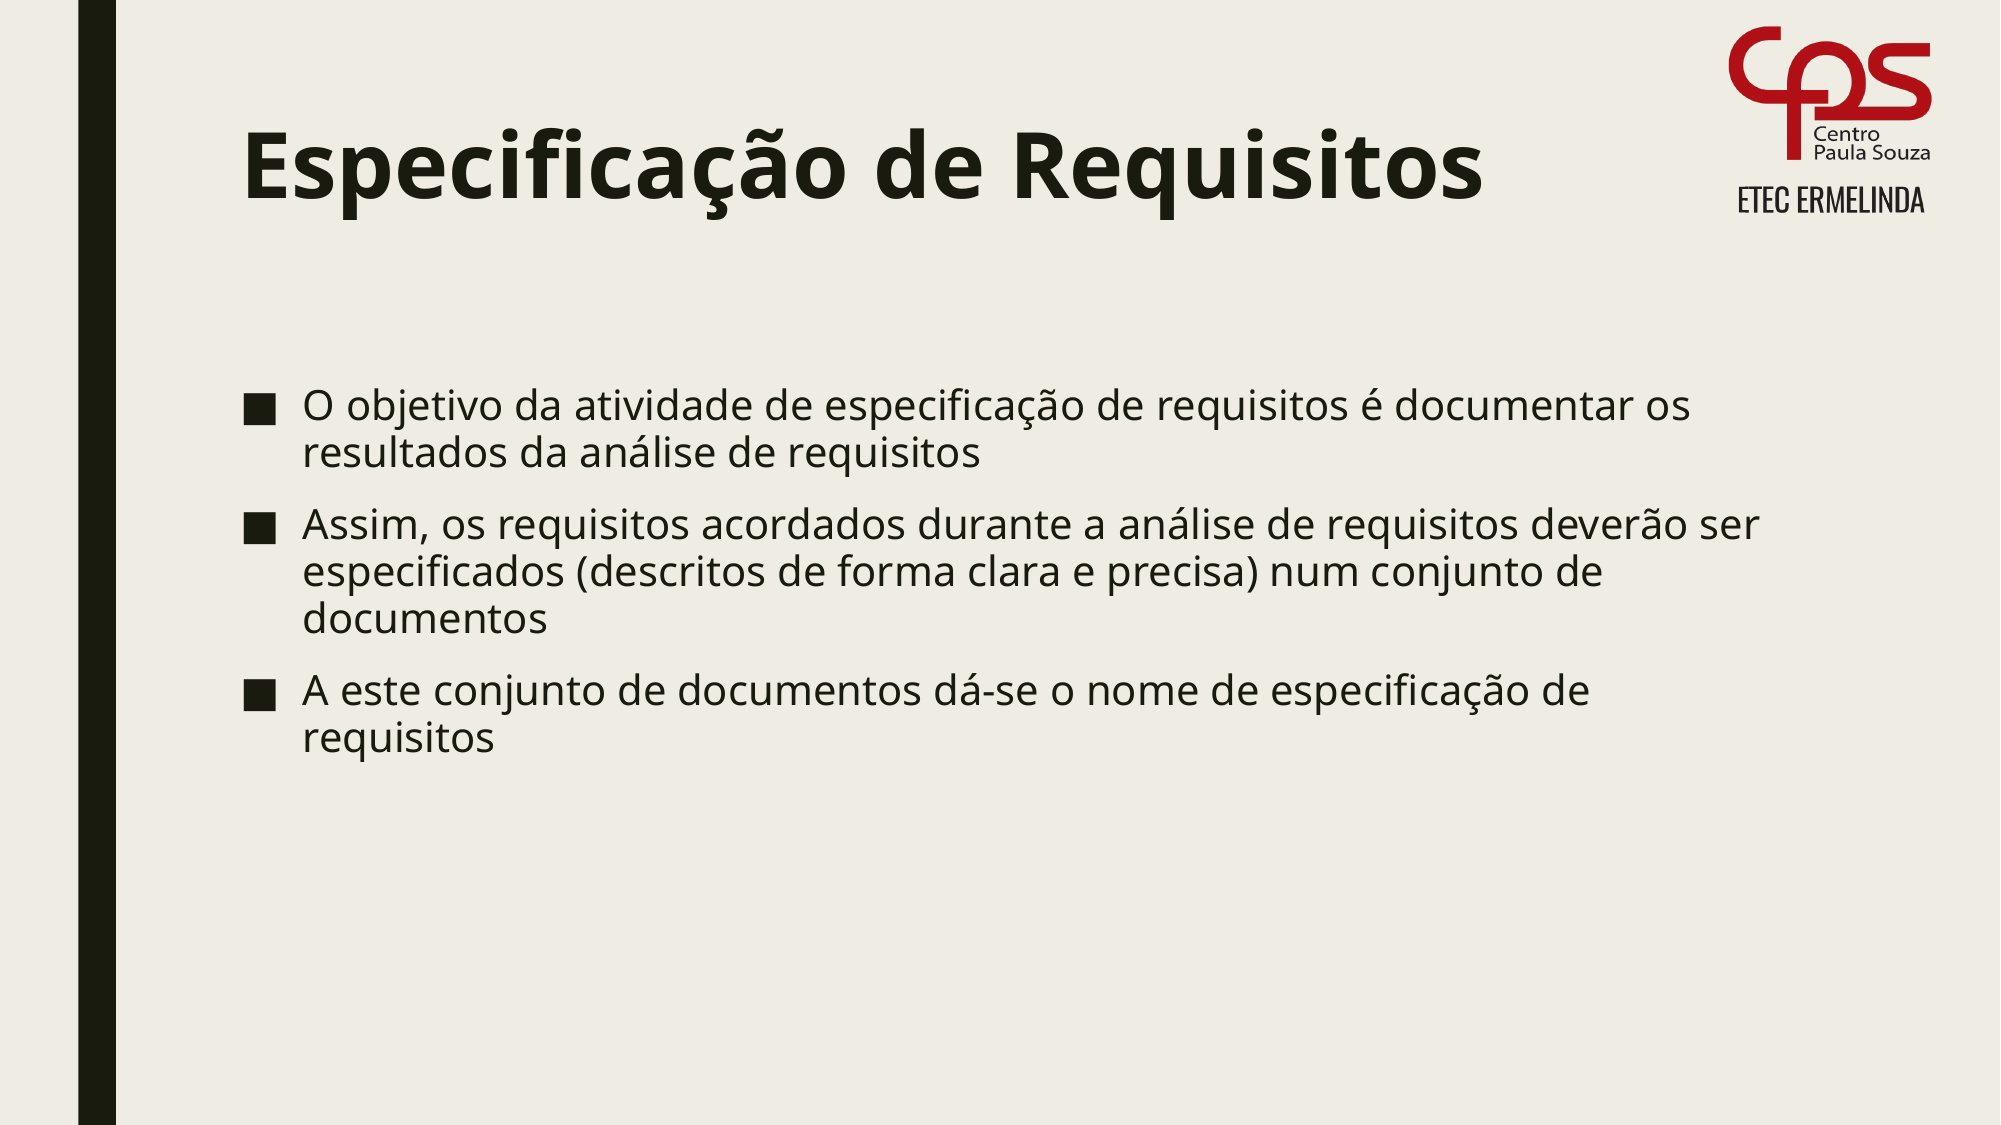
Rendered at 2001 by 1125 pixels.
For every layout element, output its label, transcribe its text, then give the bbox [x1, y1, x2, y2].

title Especificação de Requisitos [225, 112, 1800, 357]
list O objetivo da atividade de especificação de requisitos é documentar os resultados da análise de requisitos Assim, os requisitos acordados durante a análise de requisitos deverão ser especificados (descritos de forma clara e precisa) num conjunto de documentos A este conjunto de documentos dá-se o nome de especificação de requisitos [225, 375, 1800, 963]
picture [1724, 16, 1939, 231]
